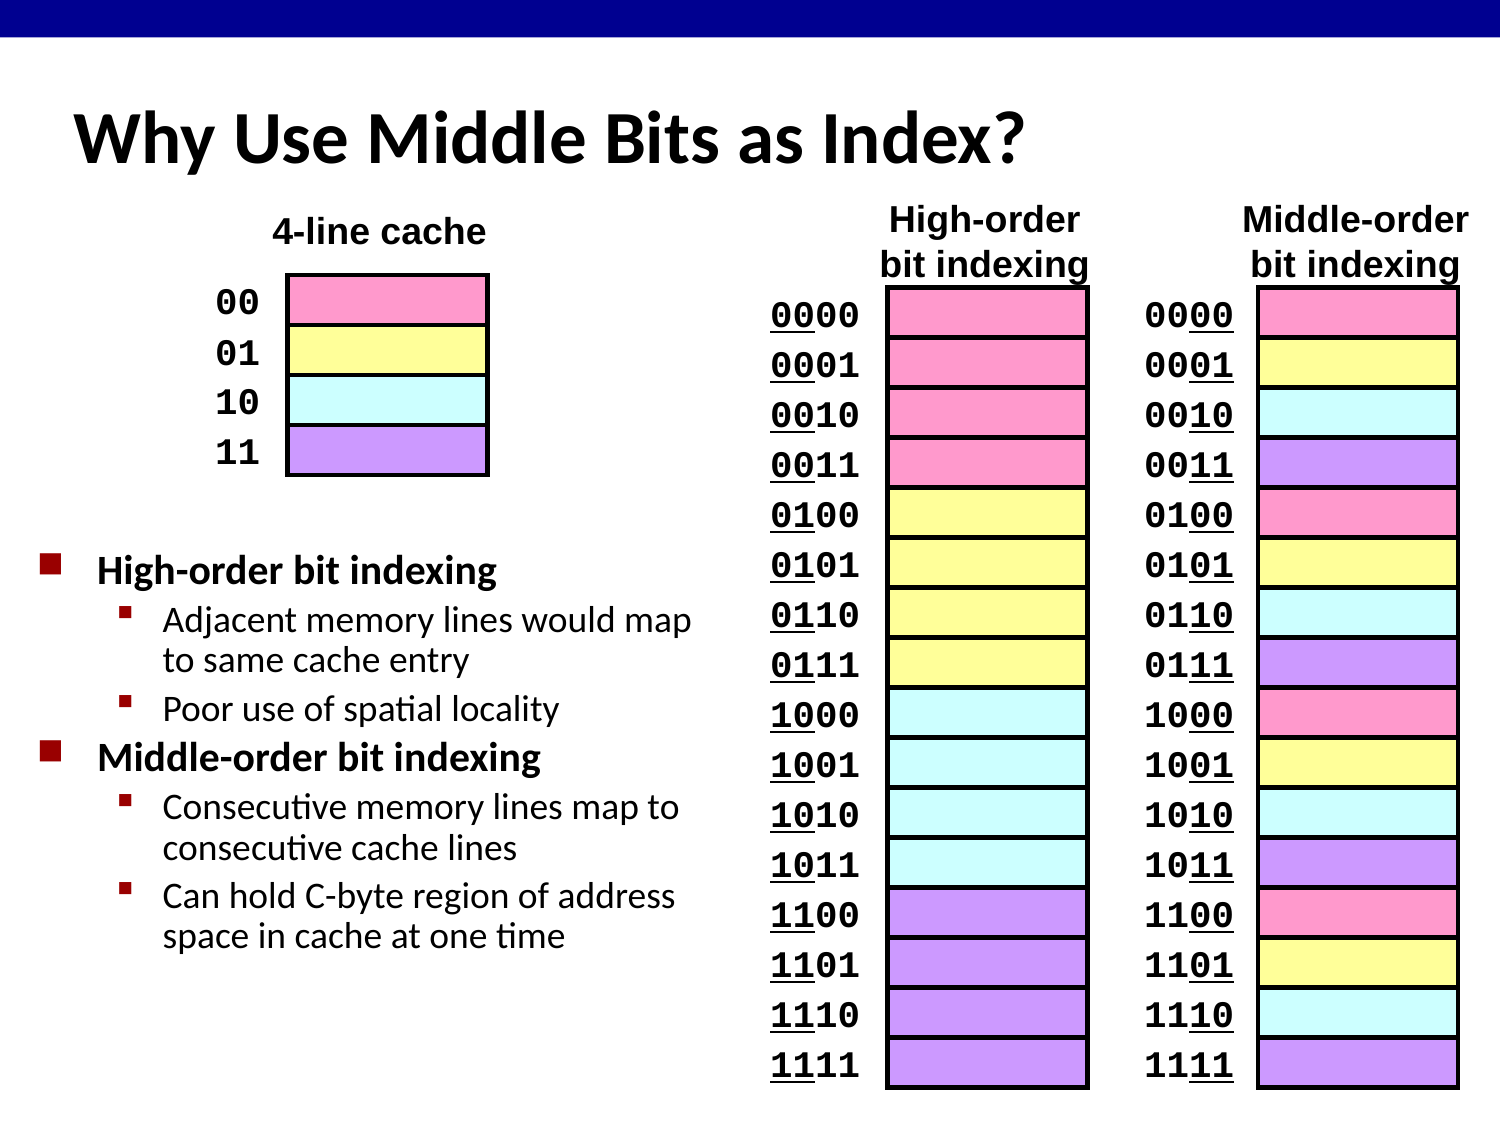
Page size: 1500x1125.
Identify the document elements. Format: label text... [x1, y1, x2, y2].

text_box 0001 [799, 337, 875, 387]
list High-order bit indexing Adjacent memory lines would map to same cache entry Poor use of spatial locality Middle-order bit indexing Consecutive memory lines map to consecutive cache lines Can hold C-byte region of address space in cache at one time [25, 542, 746, 1033]
text_box [287, 275, 488, 324]
text_box 0010 [1173, 387, 1249, 437]
text_box 1011 [799, 837, 875, 887]
text_box 0000 [799, 287, 875, 337]
text_box 0101 [1173, 537, 1249, 587]
text_box 1010 [799, 787, 875, 837]
text_box [887, 437, 1088, 487]
text_box [887, 787, 1088, 837]
text_box 10 [199, 375, 275, 425]
text_box [287, 324, 488, 375]
text_box 1110 [799, 987, 875, 1037]
text_box [887, 987, 1088, 1037]
text_box [1258, 1037, 1459, 1088]
text_box 1100 [799, 887, 875, 937]
text_box 0111 [1173, 637, 1249, 687]
text_box 1001 [799, 737, 875, 787]
text_box 1100 [1173, 887, 1249, 937]
text_box [1258, 387, 1459, 437]
text_box [1258, 837, 1459, 887]
text_box [887, 587, 1088, 637]
text_box 1000 [799, 687, 875, 737]
text_box [1258, 687, 1459, 737]
text_box [887, 487, 1088, 537]
text_box 0001 [1173, 337, 1249, 387]
text_box [887, 837, 1088, 887]
text_box 11 [199, 425, 275, 475]
text_box [887, 1037, 1088, 1088]
text_box 0110 [1173, 587, 1249, 637]
text_box 0010 [799, 387, 875, 437]
text_box [887, 687, 1088, 737]
text_box 1110 [1173, 987, 1249, 1037]
text_box [1258, 937, 1459, 987]
text_box 0101 [799, 537, 875, 587]
title Why Use Middle Bits as Index? [58, 71, 1305, 197]
text_box 1010 [1173, 787, 1249, 837]
text_box 1111 [1173, 1037, 1249, 1088]
text_box [887, 637, 1088, 687]
text_box [1258, 987, 1459, 1037]
text_box 0110 [799, 587, 875, 637]
text_box 0111 [799, 637, 875, 687]
text_box [1258, 787, 1459, 837]
text_box [887, 293, 1088, 337]
text_box [1258, 737, 1459, 787]
text_box 0011 [1173, 437, 1249, 487]
text_box High-order bit indexing [864, 187, 1106, 293]
text_box [887, 937, 1088, 987]
text_box 1001 [1173, 737, 1249, 787]
text_box [1258, 637, 1459, 687]
text_box [887, 887, 1088, 937]
text_box 4-line cache [257, 199, 502, 260]
text_box [1258, 887, 1459, 937]
text_box [1258, 537, 1459, 587]
text_box [887, 337, 1088, 387]
text_box [1258, 337, 1459, 387]
text_box 0000 [1173, 287, 1249, 337]
text_box [1258, 487, 1459, 537]
text_box 0011 [799, 437, 875, 487]
text_box [1258, 293, 1459, 337]
text_box 00 [199, 275, 275, 324]
text_box 1011 [1173, 837, 1249, 887]
text_box [287, 425, 488, 475]
text_box 01 [199, 324, 275, 375]
text_box 1000 [1173, 687, 1249, 737]
text_box 1101 [799, 937, 875, 987]
text_box [1258, 587, 1459, 637]
text_box Middle-order bit indexing [1227, 187, 1485, 293]
text_box [1258, 437, 1459, 487]
text_box [887, 737, 1088, 787]
text_box [887, 387, 1088, 437]
text_box 1101 [1173, 937, 1249, 987]
text_box 0100 [799, 487, 875, 537]
text_box 0100 [1173, 487, 1249, 537]
text_box [887, 537, 1088, 587]
text_box 1111 [799, 1037, 875, 1088]
text_box [287, 375, 488, 425]
